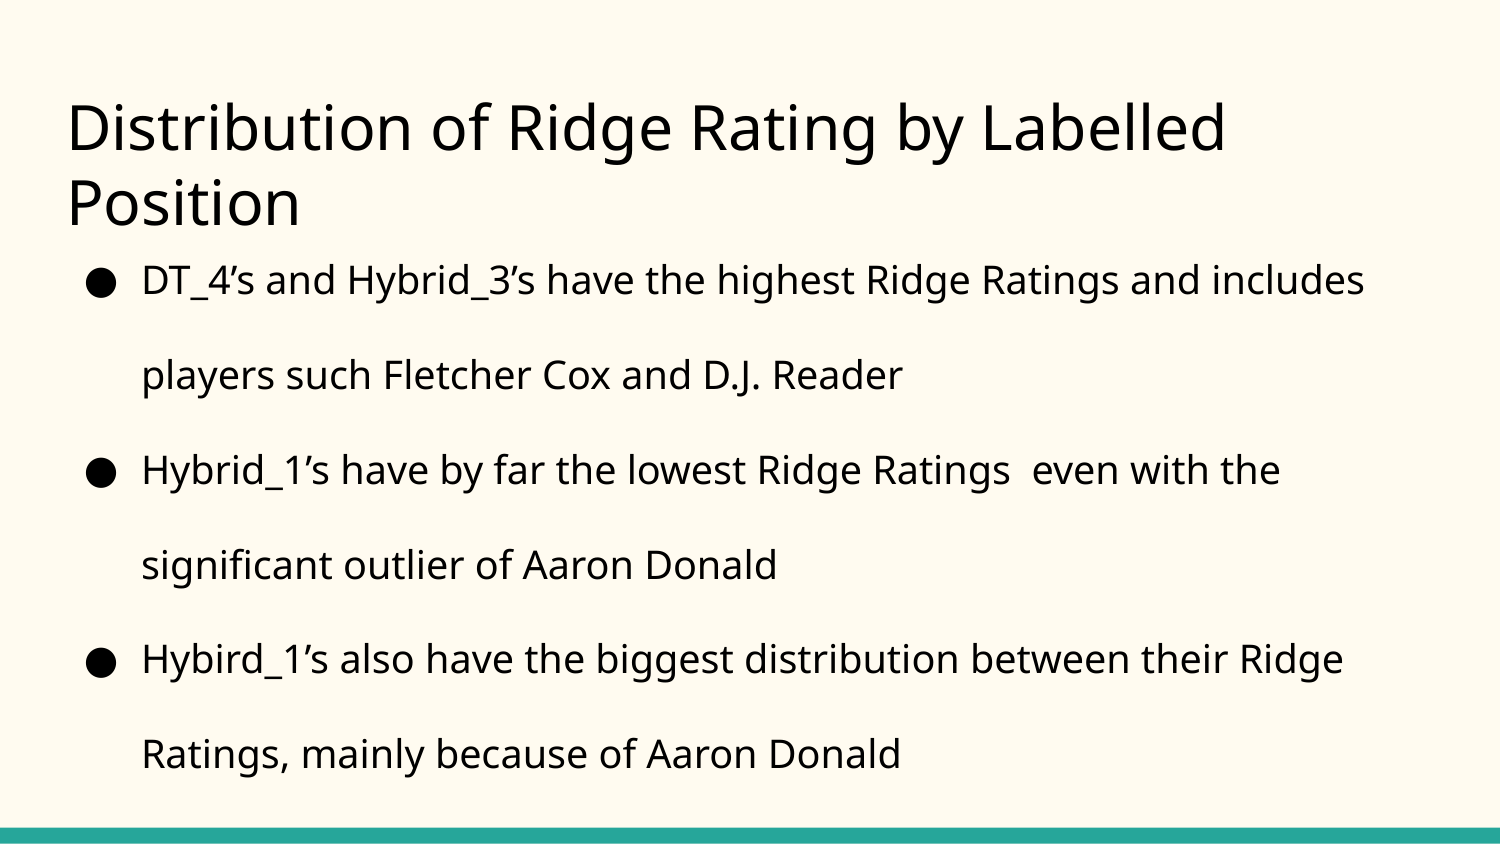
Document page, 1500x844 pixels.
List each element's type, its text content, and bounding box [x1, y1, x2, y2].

title Distribution of Ridge Rating by Labelled Position [51, 72, 1449, 174]
list DT_4’s and Hybrid_3’s have the highest Ridge Ratings and includes players such Fletcher Cox and D.J. Reader Hybrid_1’s have by far the lowest Ridge Ratings even with the significant outlier of Aaron Donald Hybird_1’s also have the biggest distribution between their Ridge Ratings, mainly because of Aaron Donald [51, 192, 1449, 750]
